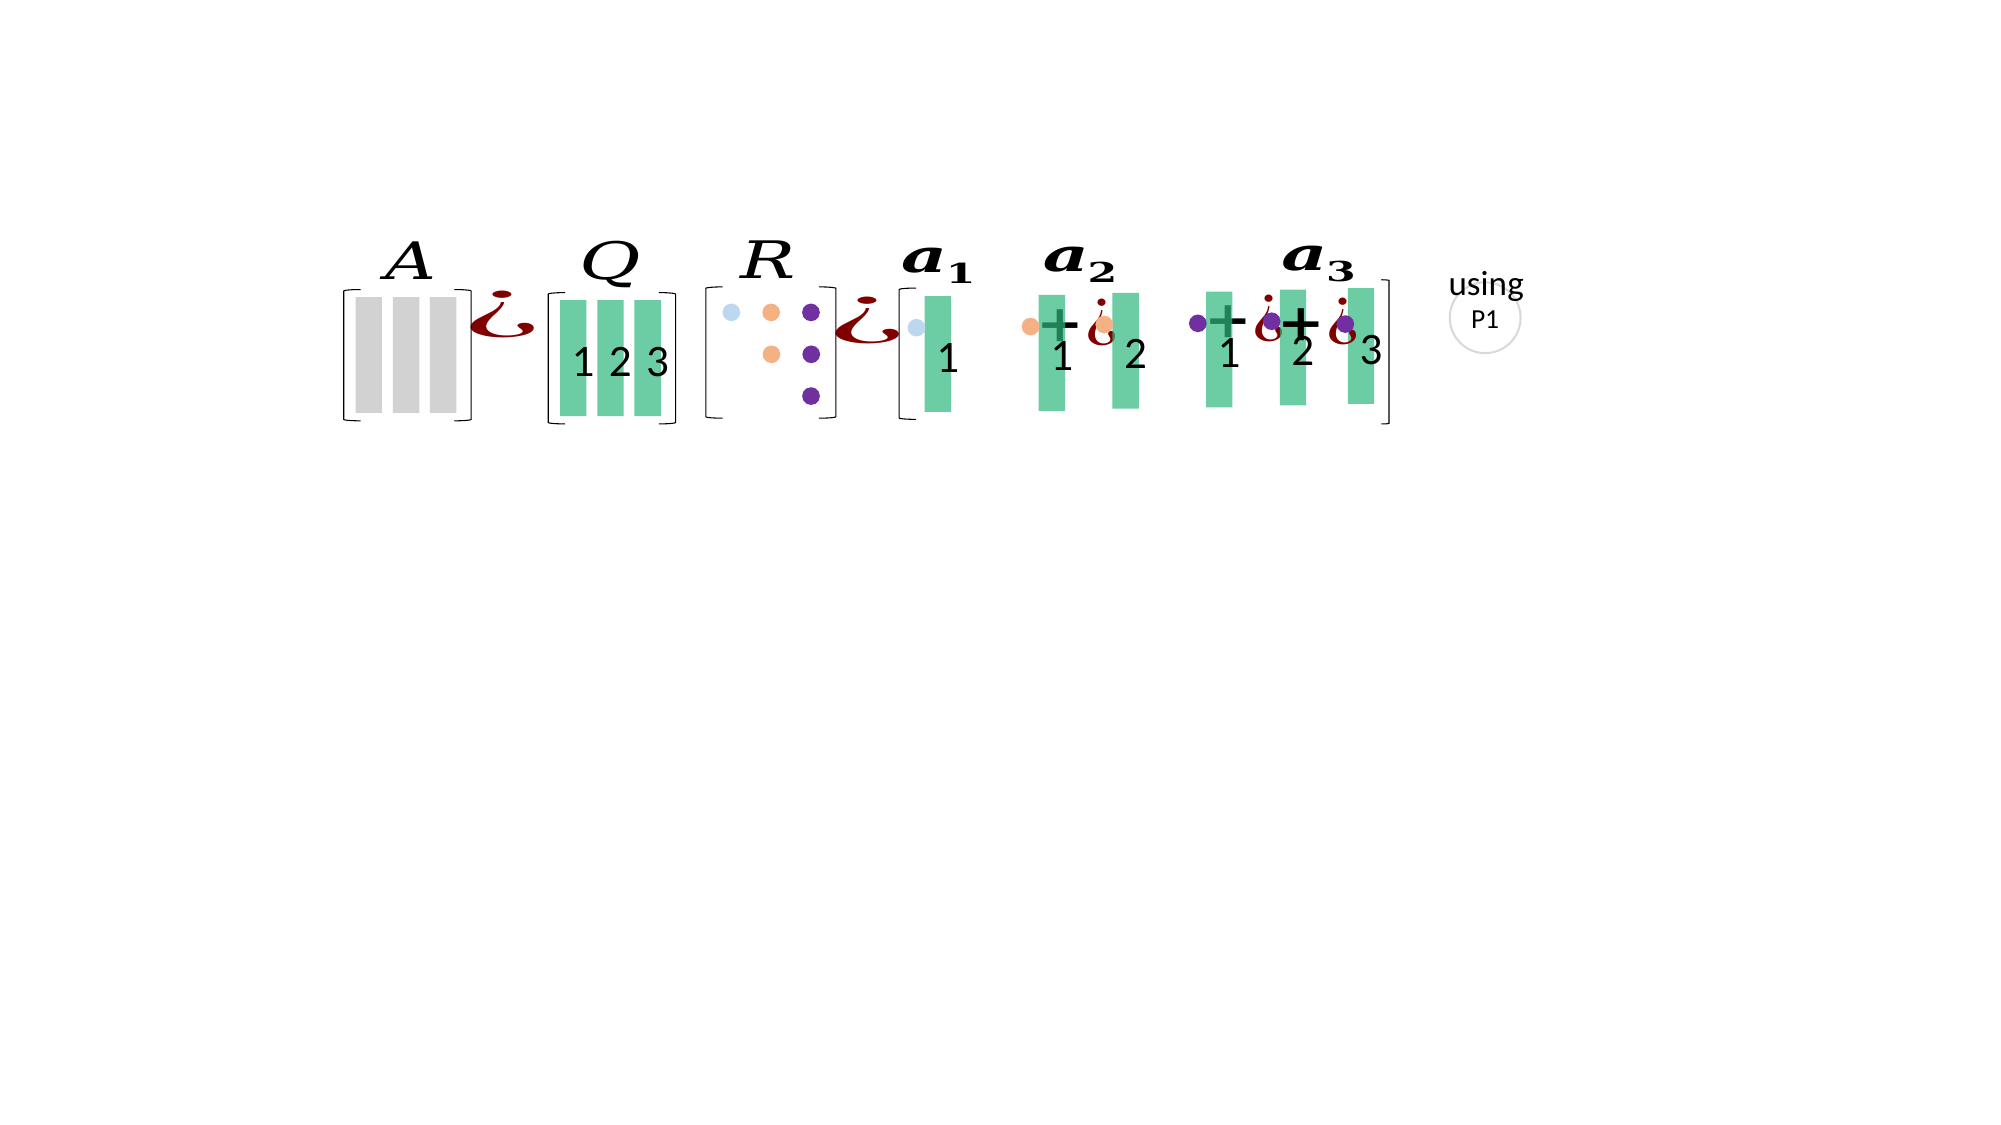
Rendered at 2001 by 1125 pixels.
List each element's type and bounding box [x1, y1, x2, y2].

text_box [343, 229, 1540, 424]
